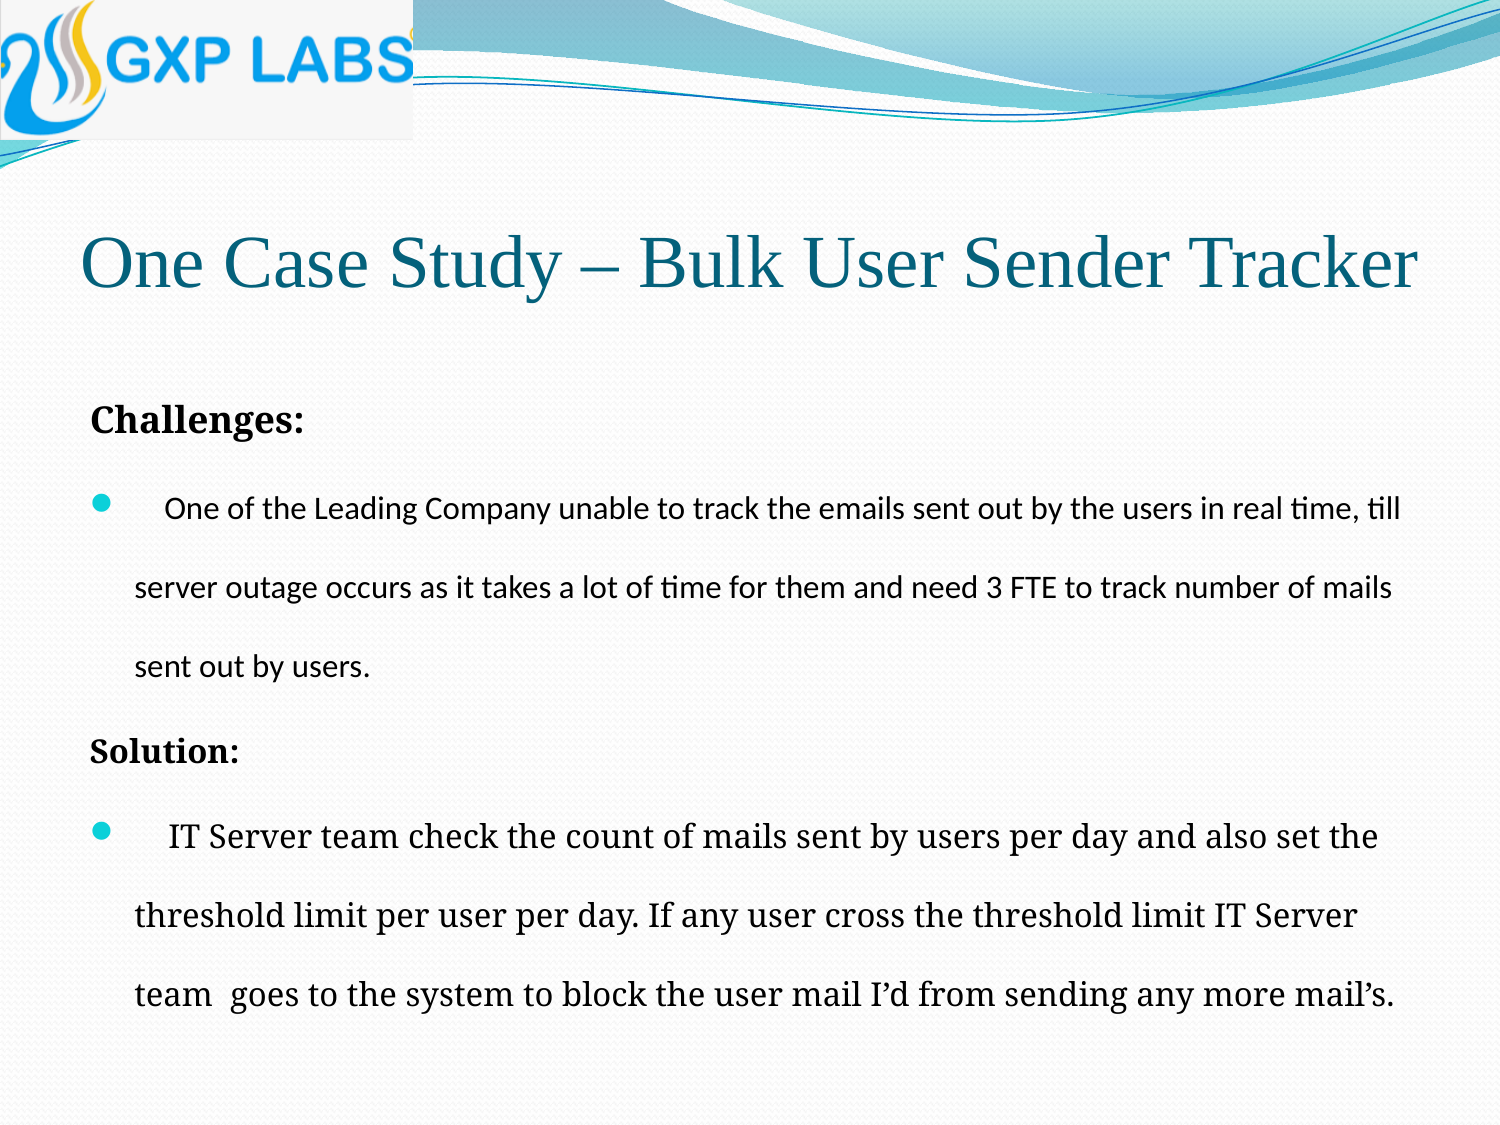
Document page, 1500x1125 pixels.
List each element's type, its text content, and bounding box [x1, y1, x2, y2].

list Challenges: One of the Leading Company unable to track the emails sent out by the users in real time, till server outage occurs as it takes a lot of time for them and need 3 FTE to track number of mails sent out by users. Solution: IT Server team check the count of mails sent by users per day and also set the threshold limit per user per day. If any user cross the threshold limit IT Server team goes to the system to block the user mail I’d from sending any more mail’s. [75, 317, 1425, 1038]
picture [0, 0, 413, 141]
title One Case Study – Bulk User Sender Tracker [75, 115, 1425, 303]
